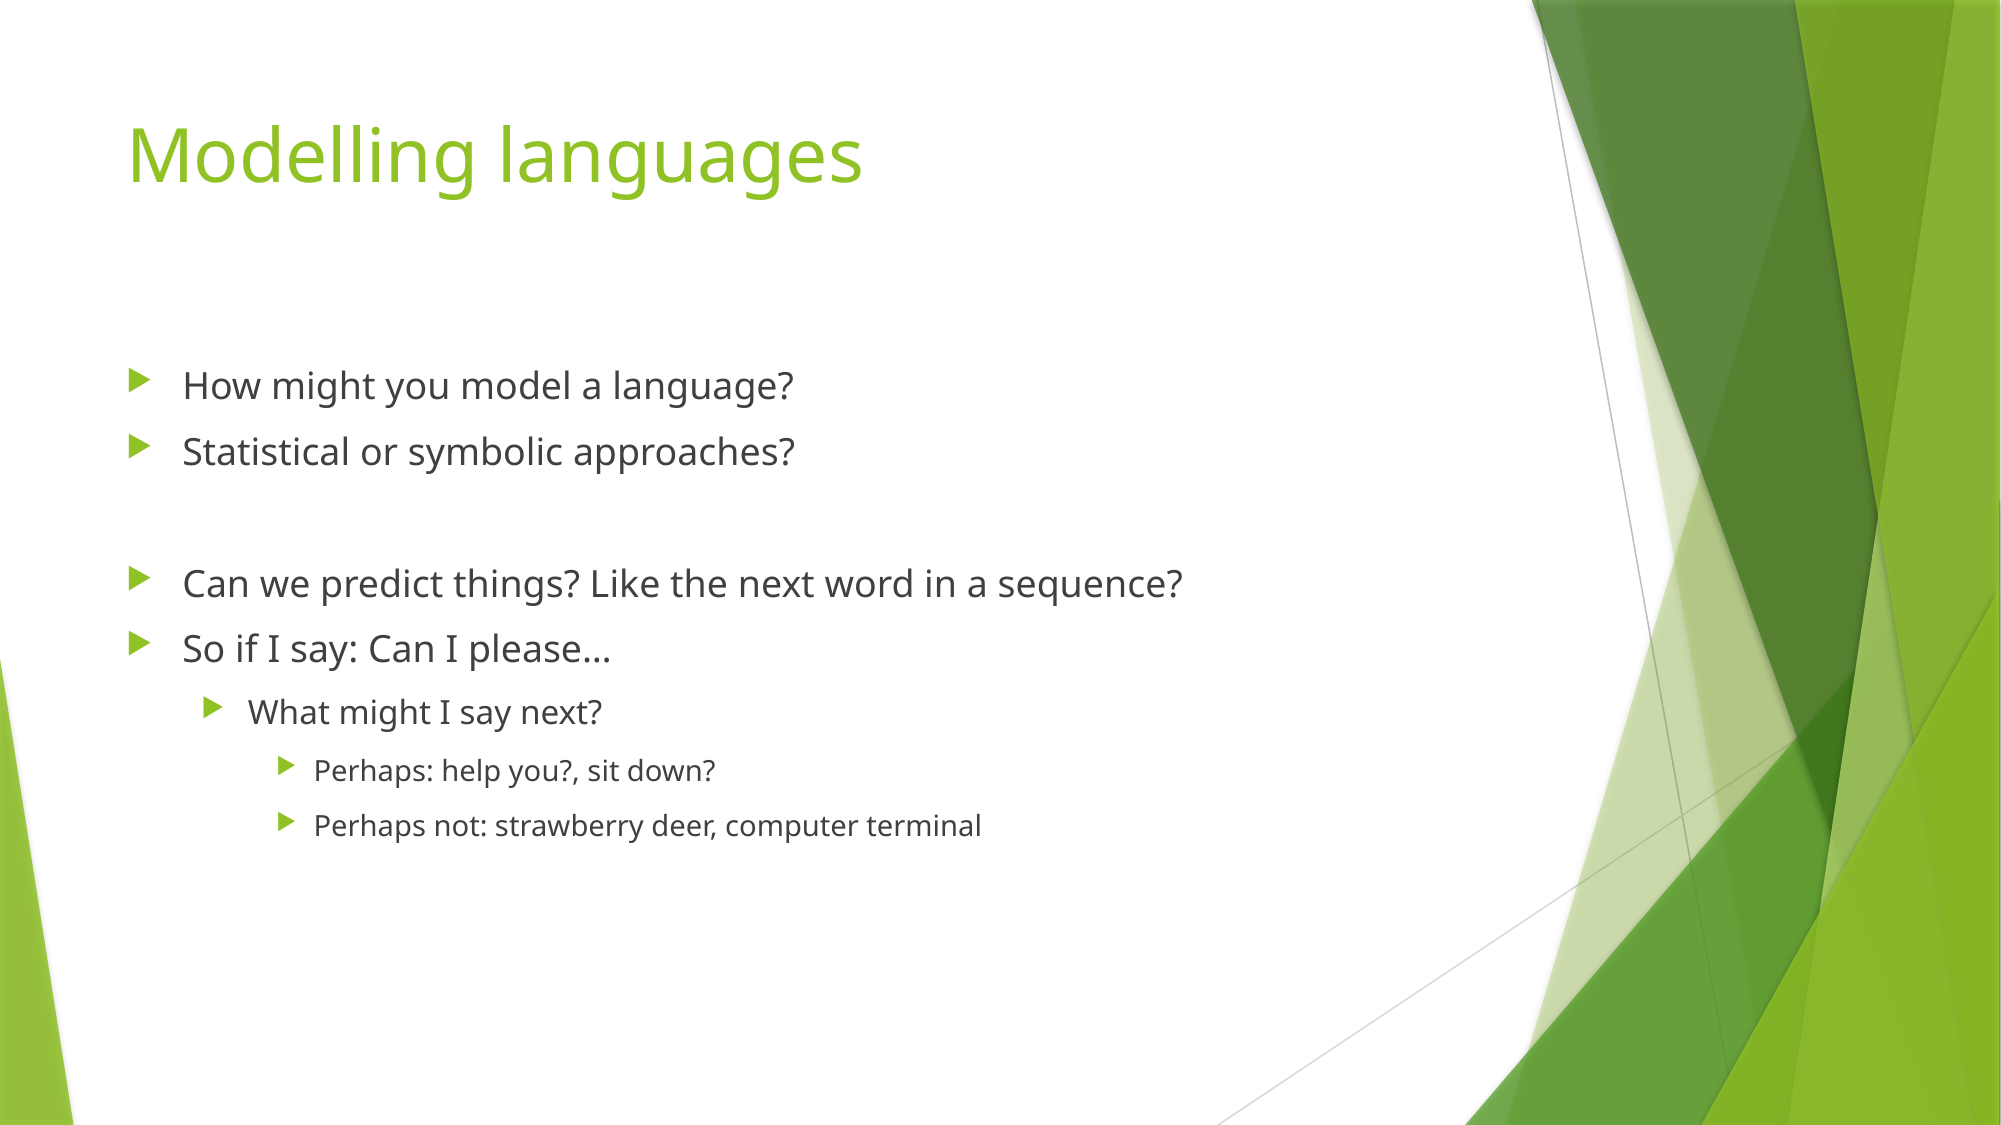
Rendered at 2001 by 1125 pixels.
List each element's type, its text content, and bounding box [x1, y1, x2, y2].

list How might you model a language? Statistical or symbolic approaches? Can we predict things? Like the next word in a sequence? So if I say: Can I please… What might I say next? Perhaps: help you?, sit down? Perhaps not: strawberry deer, computer terminal [111, 354, 1522, 992]
title Modelling languages [111, 99, 1522, 317]
